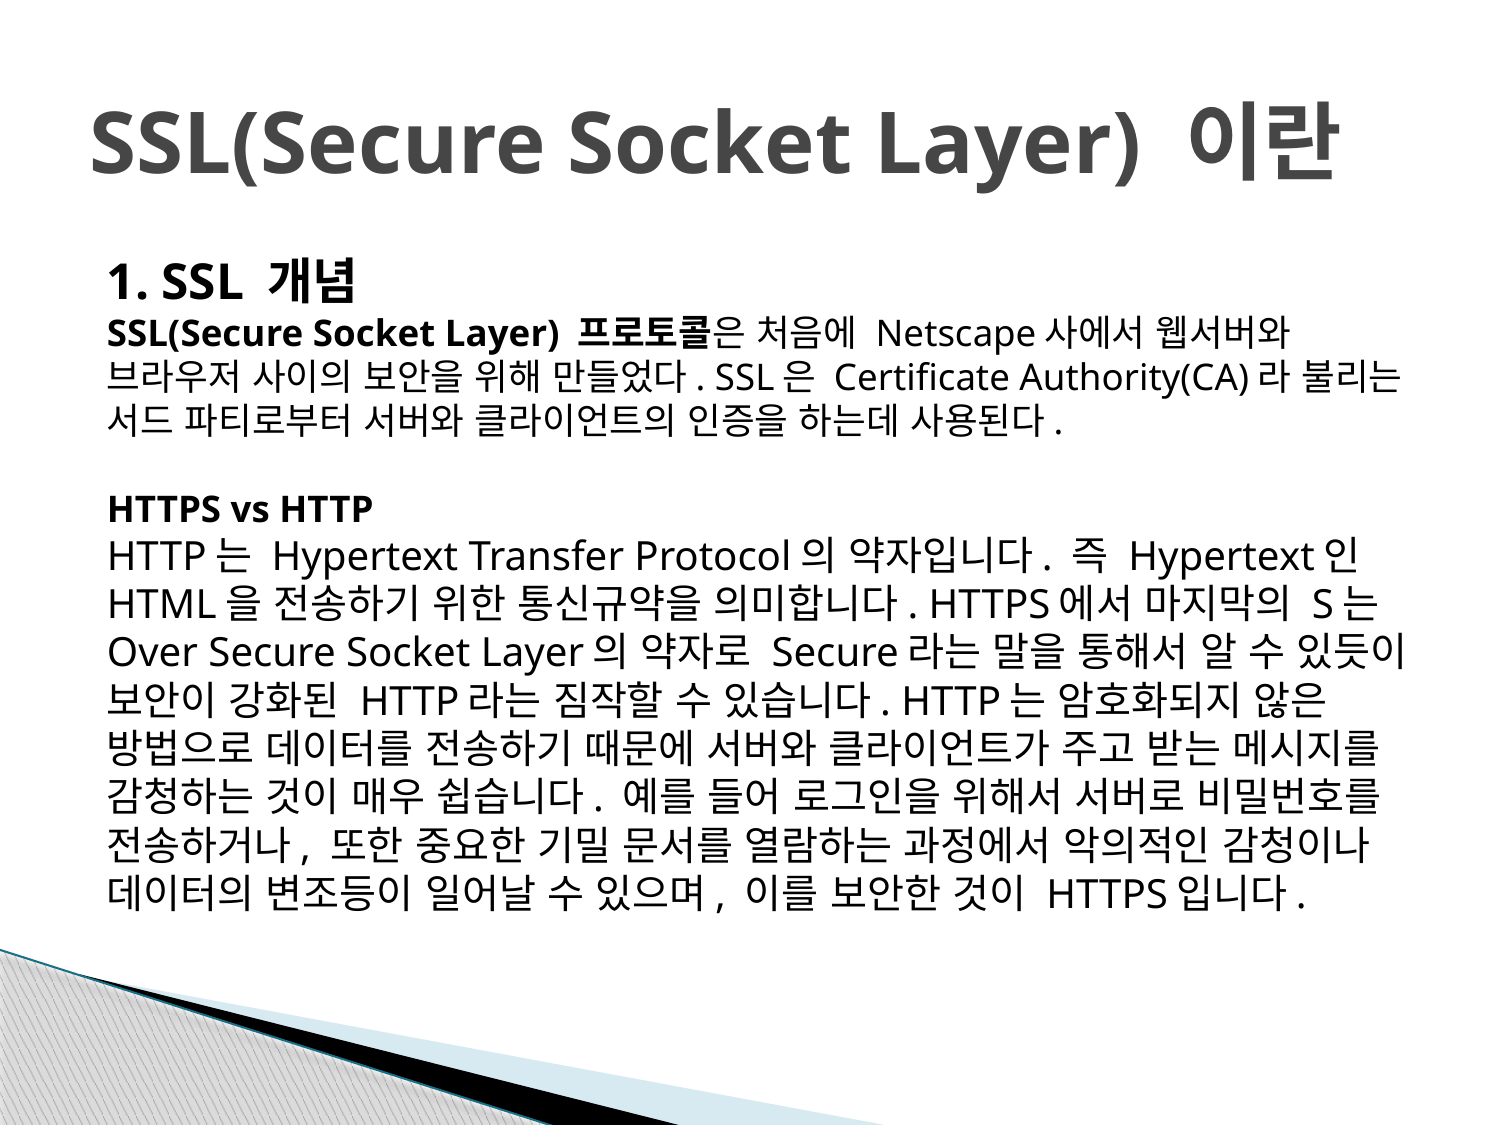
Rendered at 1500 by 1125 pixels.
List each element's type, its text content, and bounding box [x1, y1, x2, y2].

title SSL(Secure Socket Layer) 이란 [75, 45, 1425, 233]
list 1. SSL 개념 SSL(Secure Socket Layer) 프로토콜은 처음에 Netscape사에서 웹서버와 브라우저 사이의 보안을 위해 만들었다. SSL은 Certificate Authority(CA)라 불리는 서드 파티로부터 서버와 클라이언트의 인증을 하는데 사용된다. HTTPS vs HTTP HTTP는 Hypertext Transfer Protocol의 약자입니다. 즉 Hypertext인 HTML을 전송하기 위한 통신규약을 의미합니다. HTTPS에서 마지막의 S는 Over Secure Socket Layer의 약자로 Secure라는 말을 통해서 알 수 있듯이 보안이 강화된 HTTP라는 짐작할 수 있습니다. HTTP는 암호화되지 않은 방법으로 데이터를 전송하기 때문에 서버와 클라이언트가 주고 받는 메시지를 감청하는 것이 매우 쉽습니다. 예를 들어 로그인을 위해서 서버로 비밀번호를 전송하거나, 또한 중요한 기밀 문서를 열람하는 과정에서 악의적인 감청이나 데이터의 변조등이 일어날 수 있으며, 이를 보안한 것이 HTTPS입니다. [75, 243, 1425, 986]
